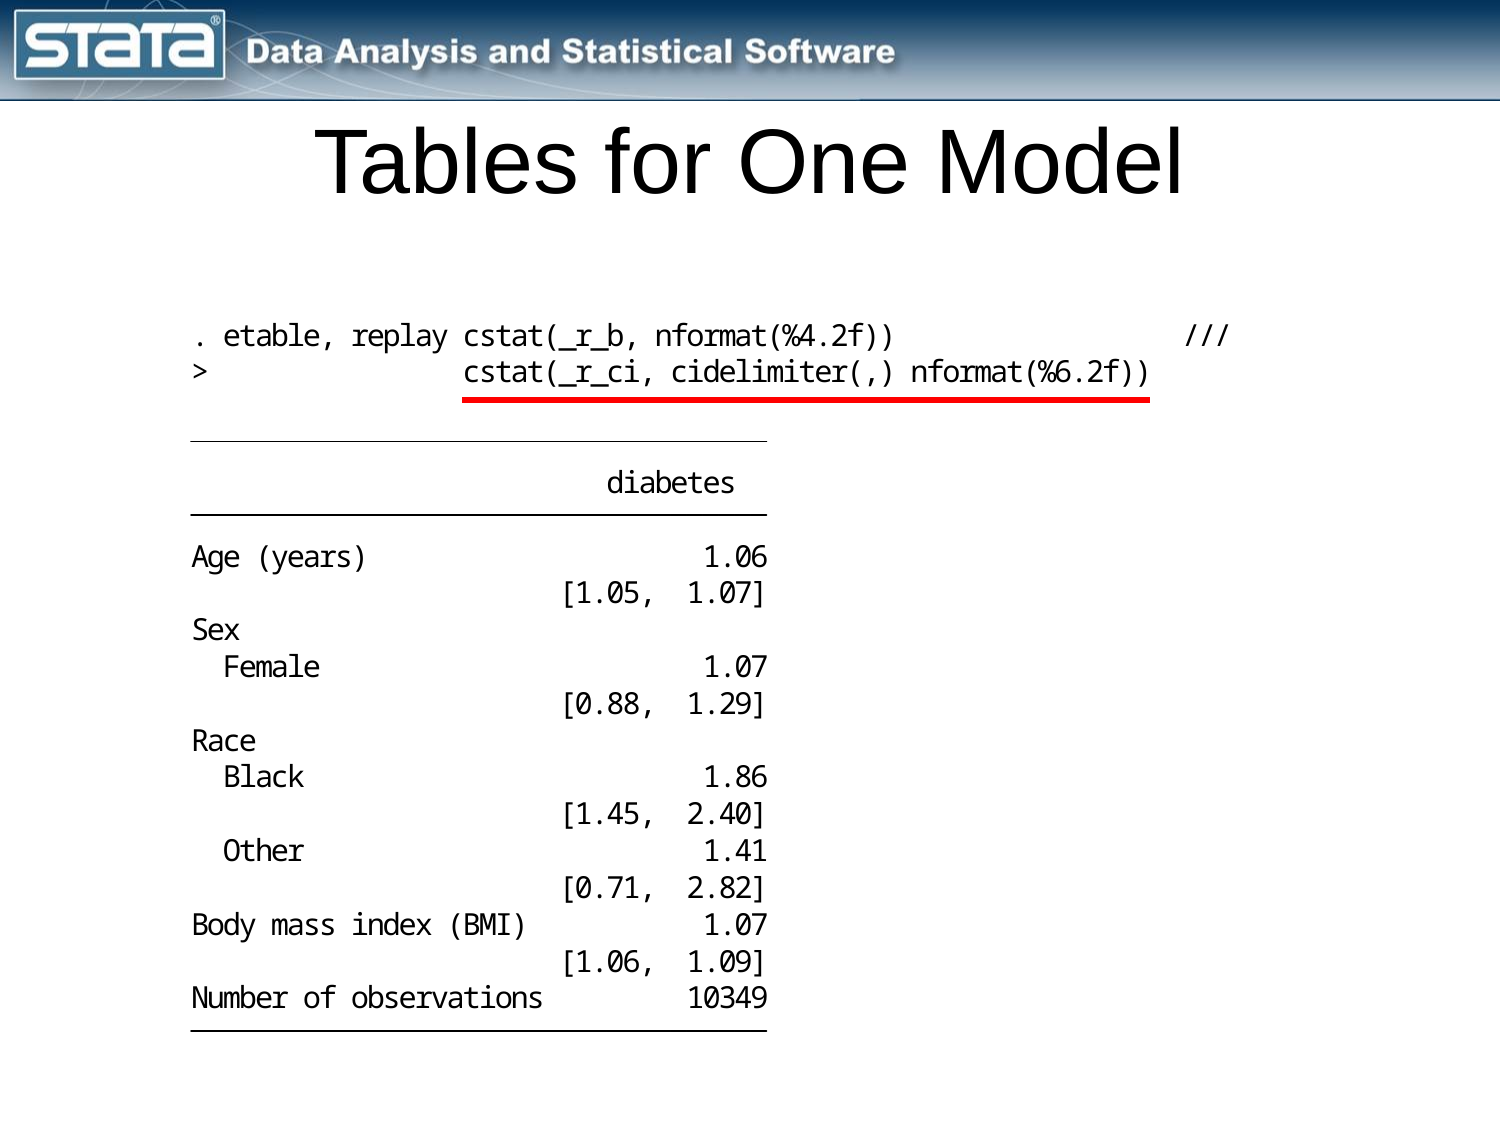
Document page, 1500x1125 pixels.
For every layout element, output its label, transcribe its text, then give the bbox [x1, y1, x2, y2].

picture [0, 0, 1500, 102]
title Tables for One Model [0, 108, 1500, 213]
picture [174, 313, 1277, 1051]
